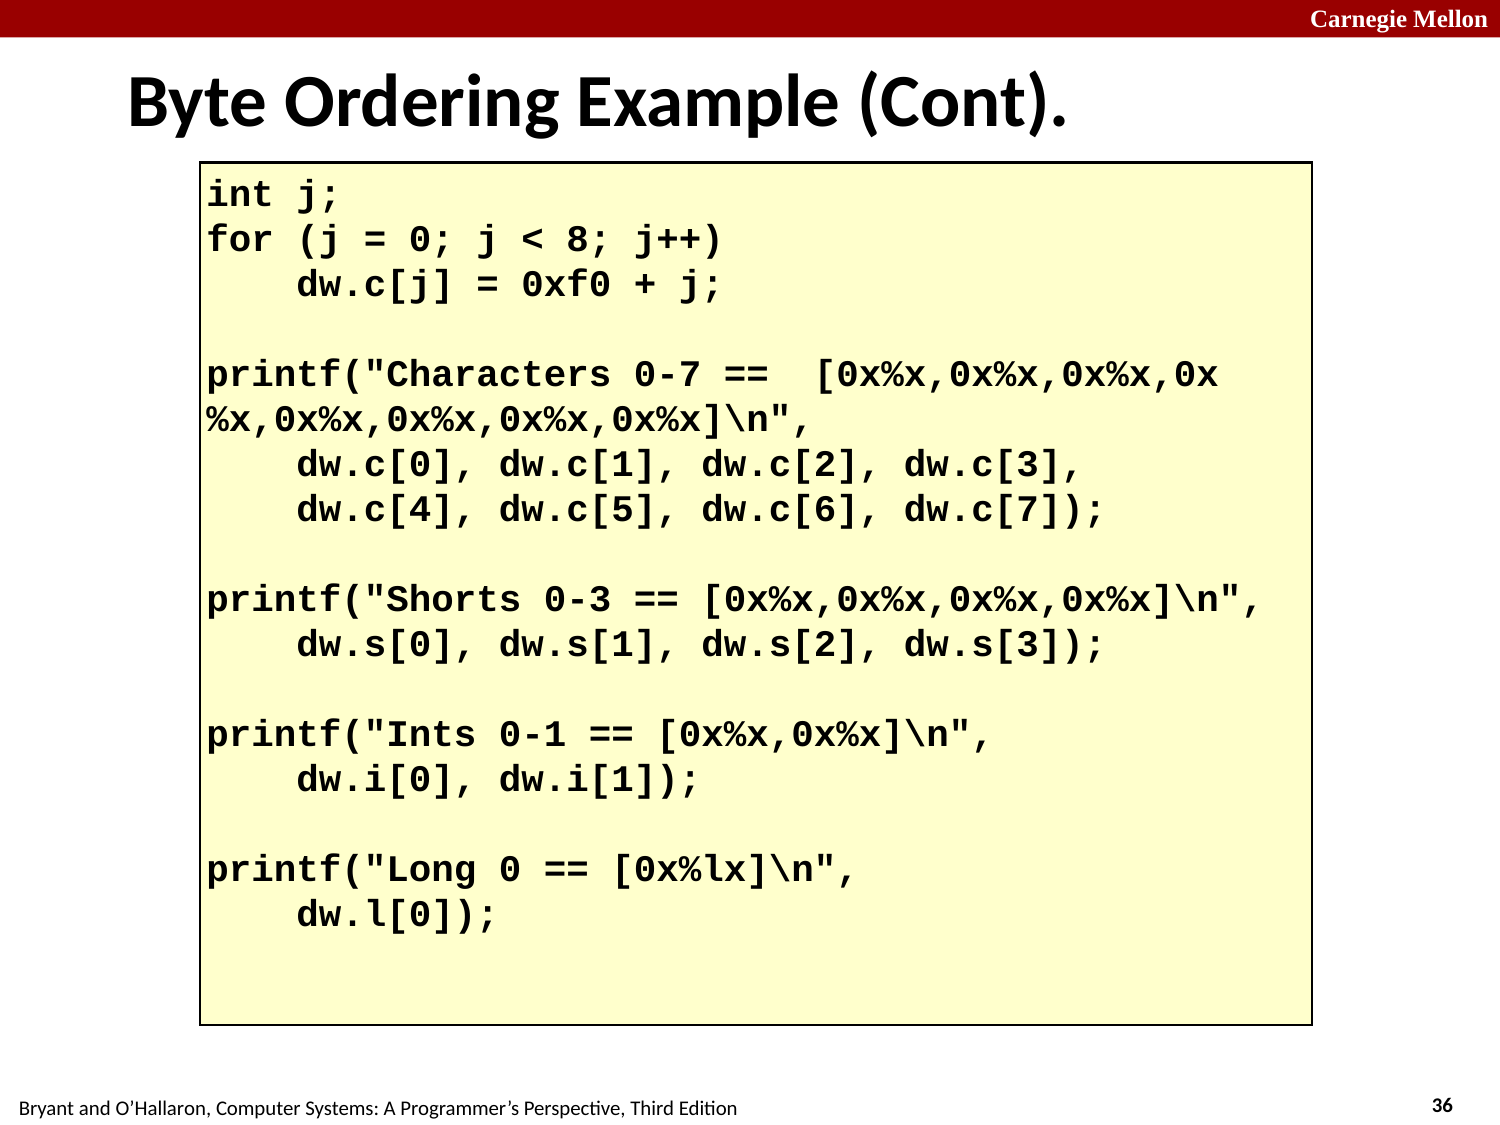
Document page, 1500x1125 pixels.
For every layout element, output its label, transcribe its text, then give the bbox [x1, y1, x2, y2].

text_box int j; for (j = 0; j < 8; j++) dw.c[j] = 0xf0 + j; printf("Characters 0-7 == [0x%x,0x%x,0x%x,0x%x,0x%x,0x%x,0x%x,0x%x]\n", dw.c[0], dw.c[1], dw.c[2], dw.c[3], dw.c[4], dw.c[5], dw.c[6], dw.c[7]); printf("Shorts 0-3 == [0x%x,0x%x,0x%x,0x%x]\n", dw.s[0], dw.s[1], dw.s[2], dw.s[3]); printf("Ints 0-1 == [0x%x,0x%x]\n", dw.i[0], dw.i[1]); printf("Long 0 == [0x%lx]\n", dw.l[0]); [199, 162, 1313, 1025]
title Byte Ordering Example (Cont). [112, 0, 1313, 195]
